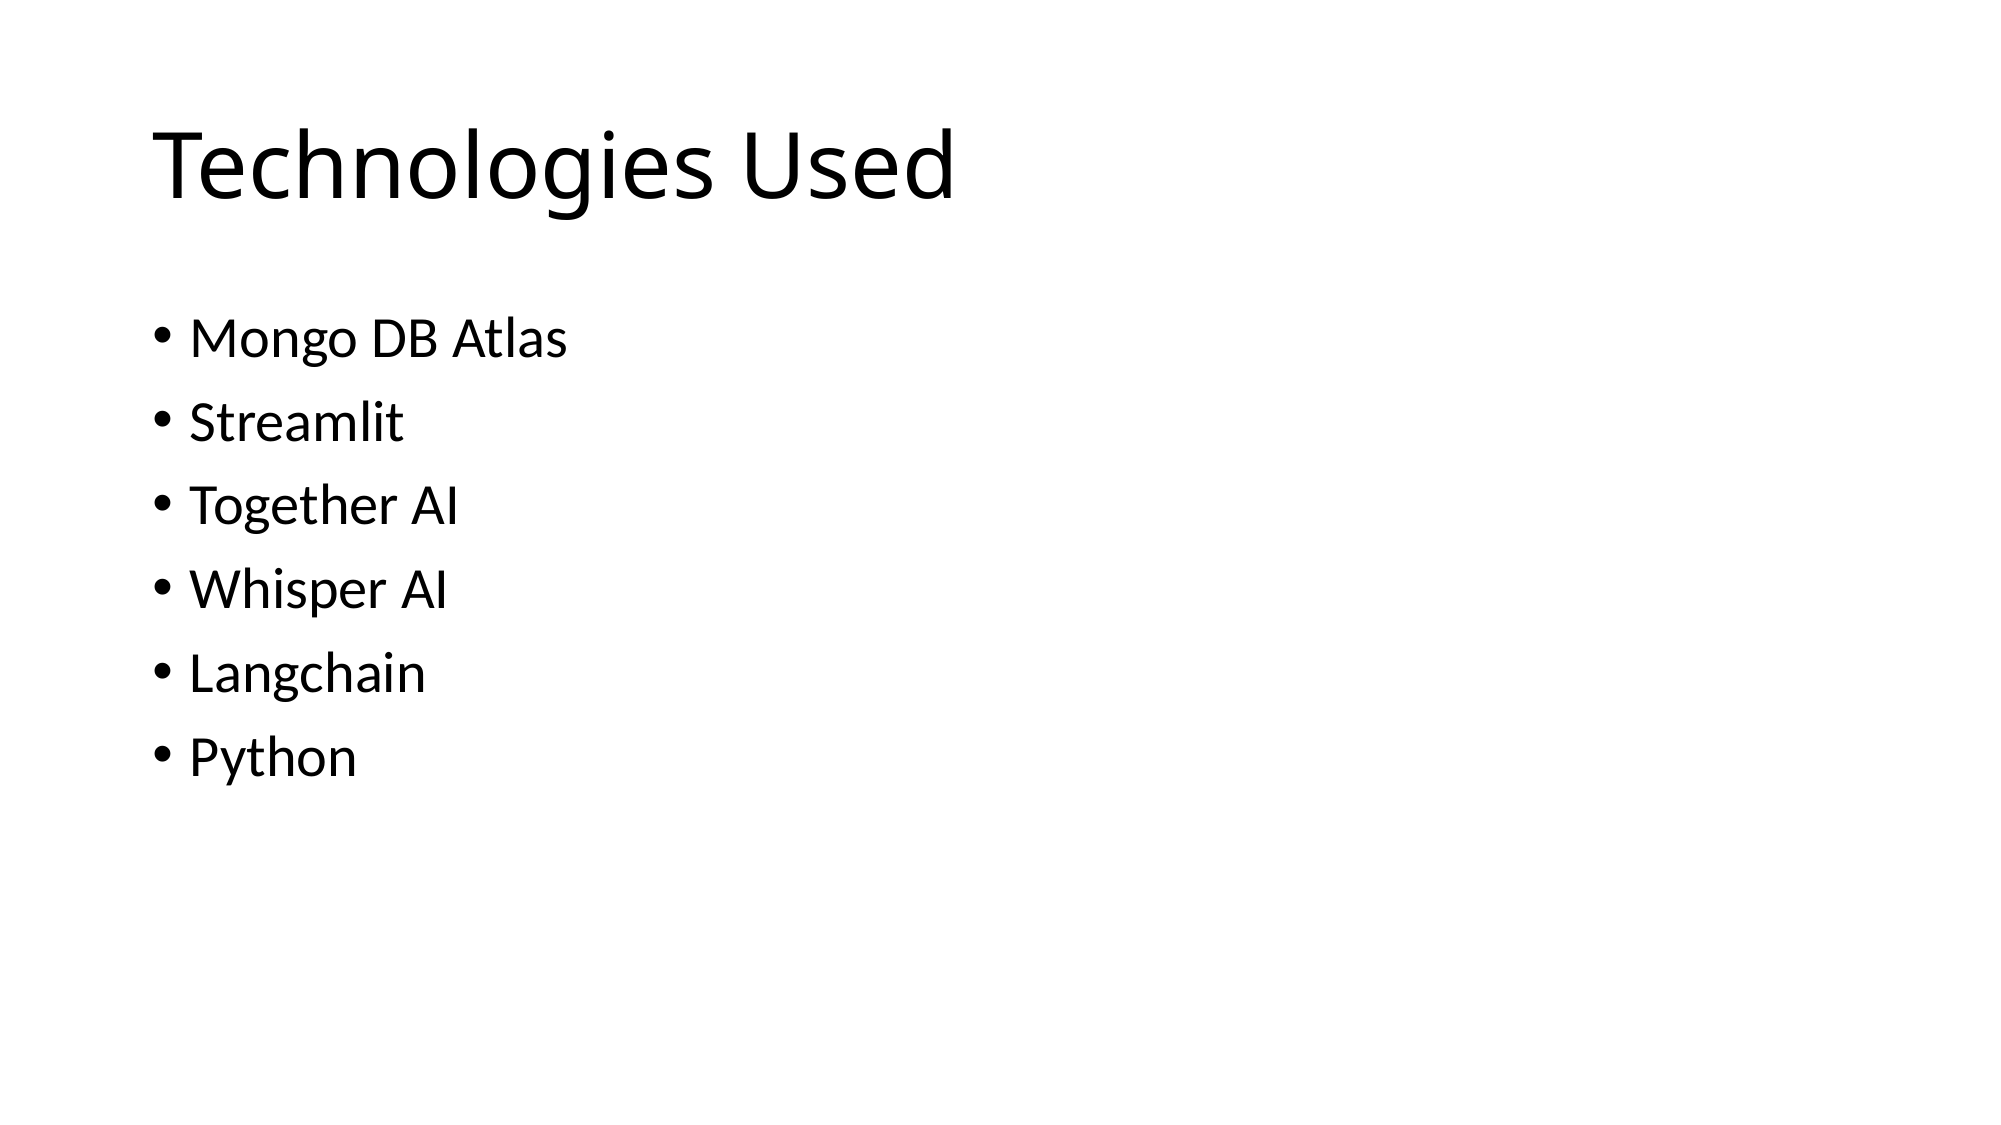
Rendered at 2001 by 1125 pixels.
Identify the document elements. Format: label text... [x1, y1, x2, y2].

list Mongo DB Atlas Streamlit Together AI Whisper AI Langchain Python [137, 299, 1863, 1014]
title Technologies Used [137, 59, 1863, 278]
